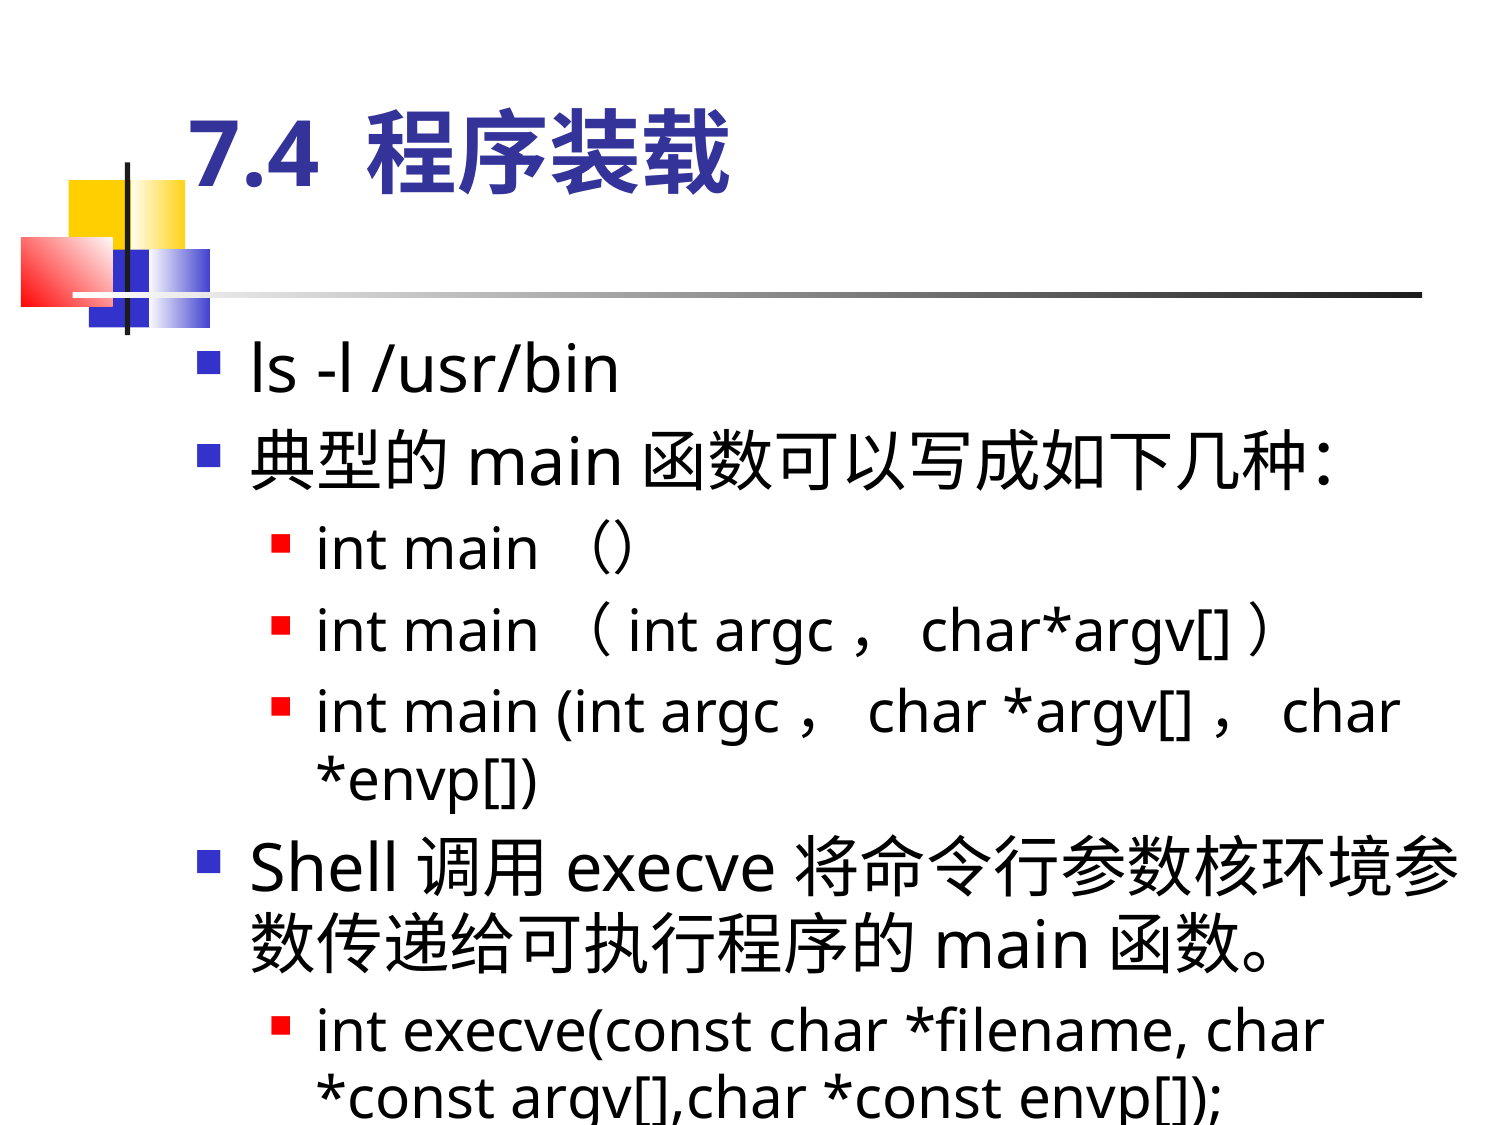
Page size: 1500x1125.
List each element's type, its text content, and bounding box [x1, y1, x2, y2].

list ls -l /usr/bin 典型的main函数可以写成如下几种： int main（） int main（int argc，char*argv[]） int main (int argc，char *argv[]，char *envp[]) Shell调用execve将命令行参数核环境参数传递给可执行程序的main函数。 int execve(const char *filename, char *const argv[],char *const envp[]); [193, 331, 1469, 1006]
title 7.4 程序装载 [188, 34, 1467, 275]
